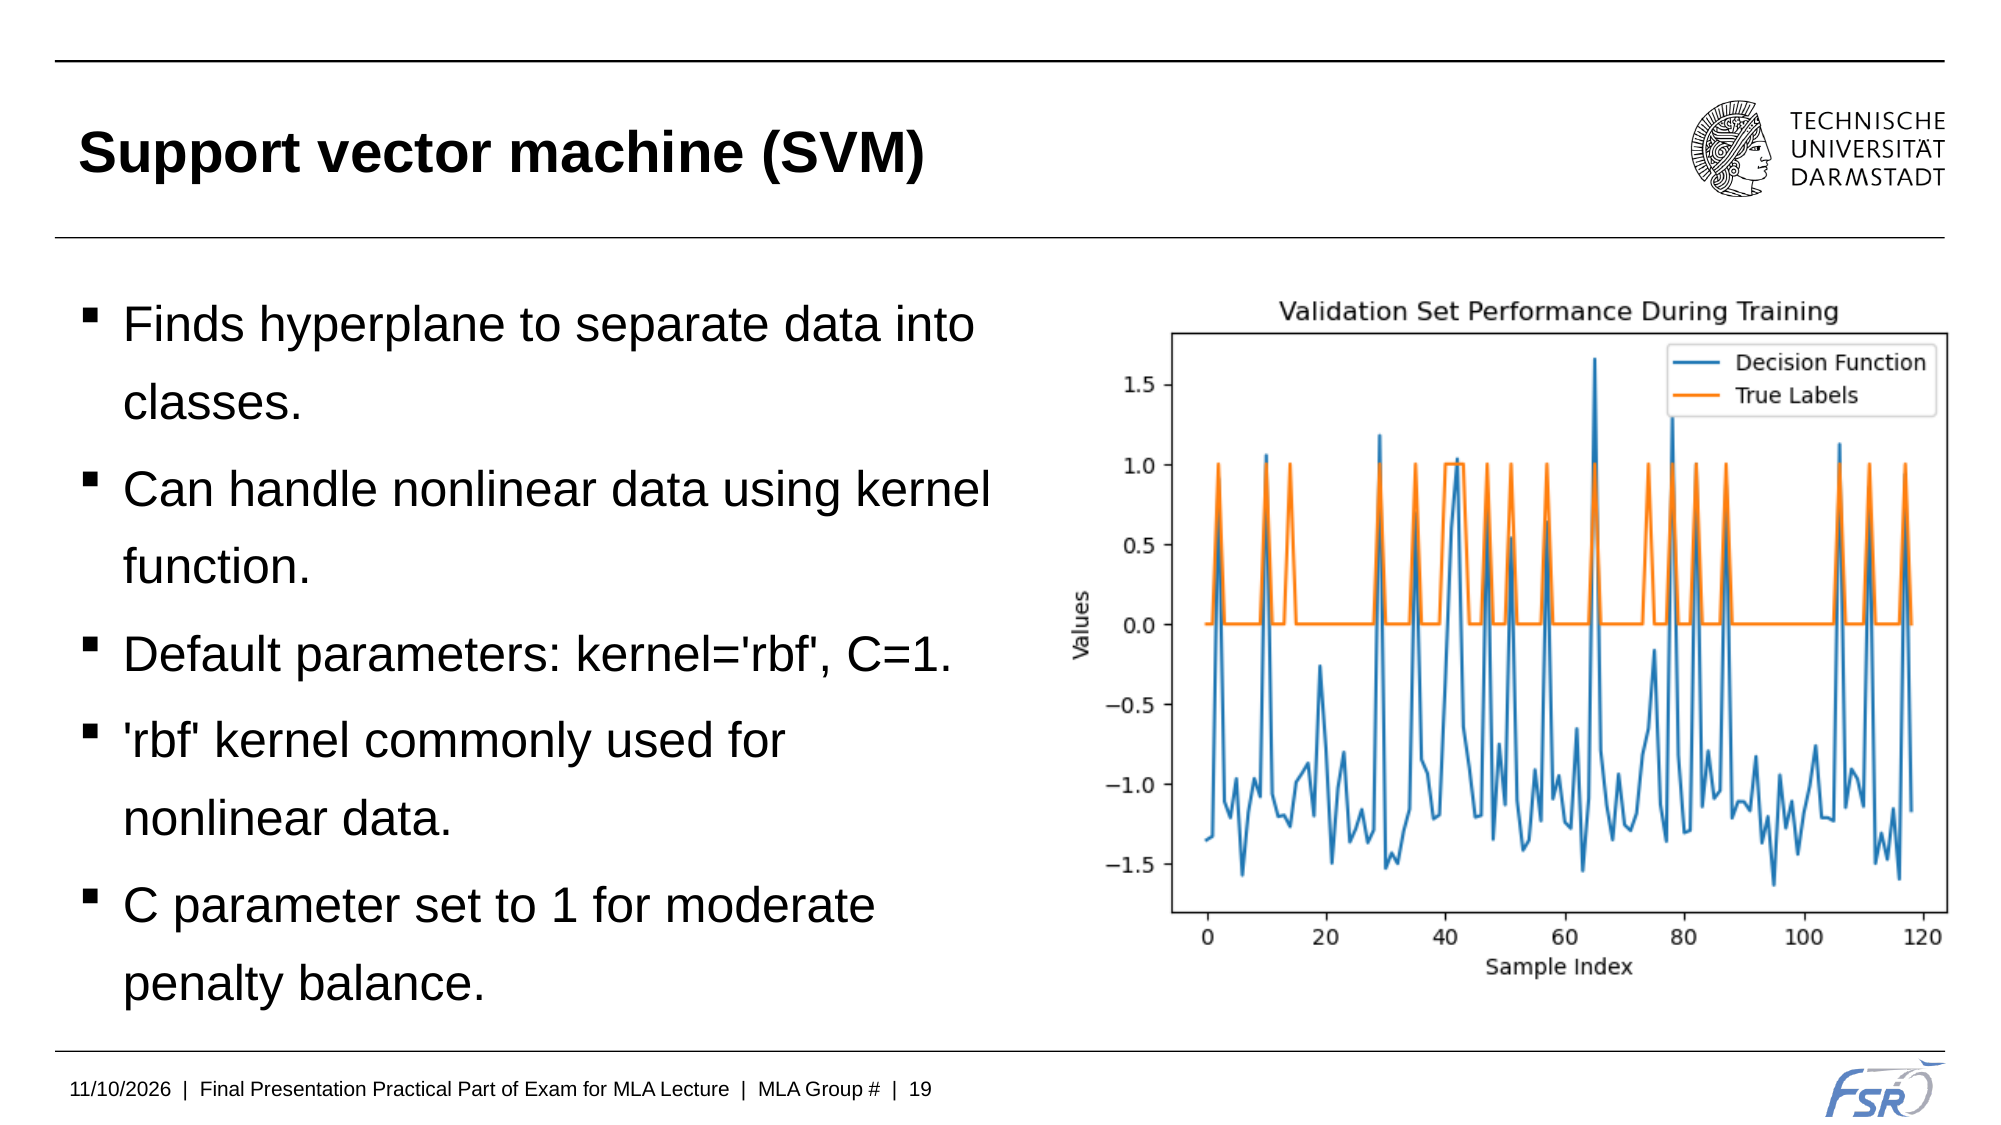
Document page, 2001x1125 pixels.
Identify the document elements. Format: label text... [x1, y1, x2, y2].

picture [1058, 286, 1954, 981]
title Support vector machine (SVM) [78, 79, 1650, 218]
picture [1825, 1058, 1946, 1117]
list Finds hyperplane to separate data into classes. Can handle nonlinear data using kernel function. Default parameters: kernel='rbf', C=1. 'rbf' kernel commonly used for nonlinear data. C parameter set to 1 for moderate penalty balance. [78, 265, 1001, 1001]
picture [1662, 83, 1988, 214]
